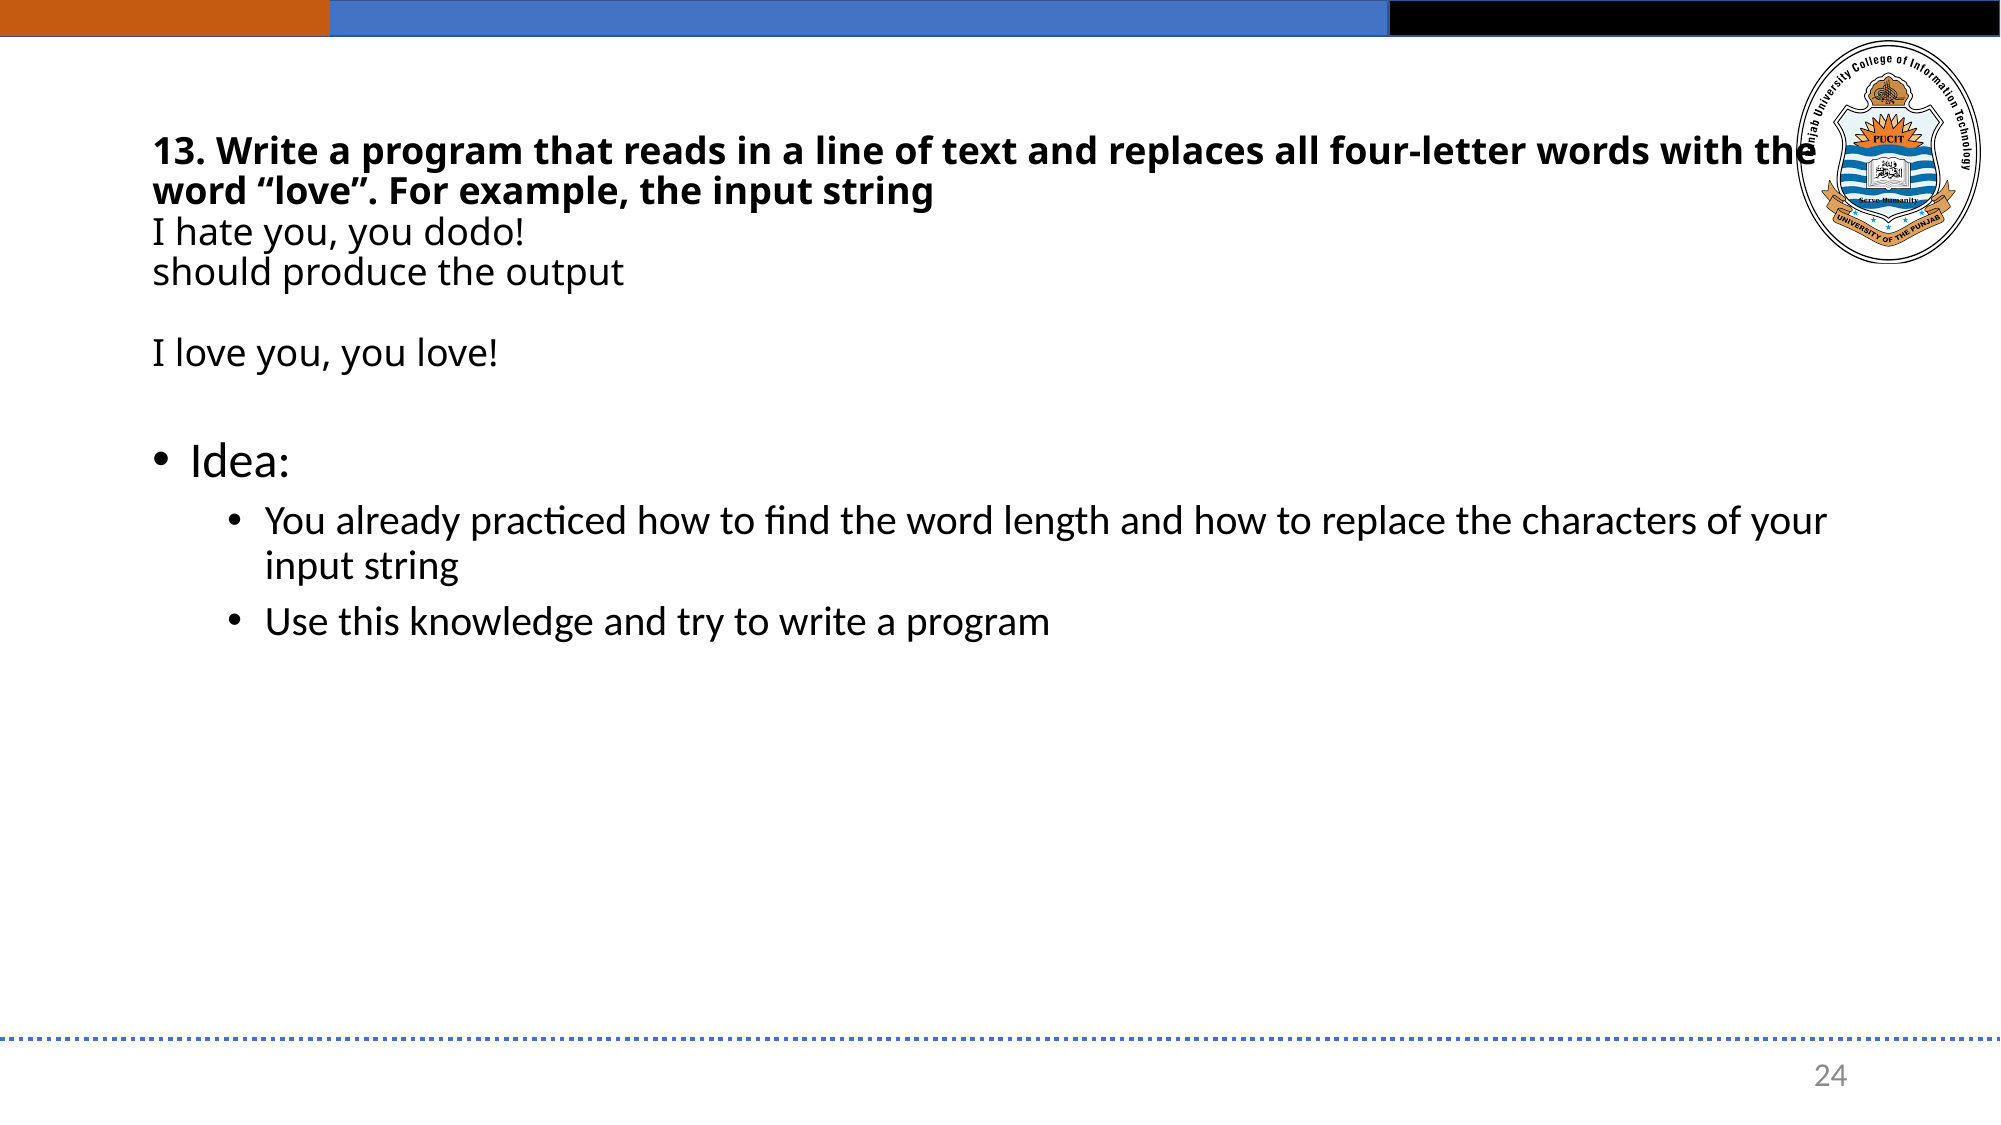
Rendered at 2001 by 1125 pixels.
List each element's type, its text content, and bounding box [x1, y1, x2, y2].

slide_number 24 [1412, 1042, 1863, 1103]
list Idea: You already practiced how to find the word length and how to replace the characters of your input string Use this knowledge and try to write a program [137, 426, 1863, 1027]
picture [1776, 40, 2000, 264]
title 13. Write a program that reads in a line of text and replaces all four-letter words with the word “love”. For example, the input string I hate you, you dodo! should produce the output I love you, you love! [137, 232, 1863, 360]
